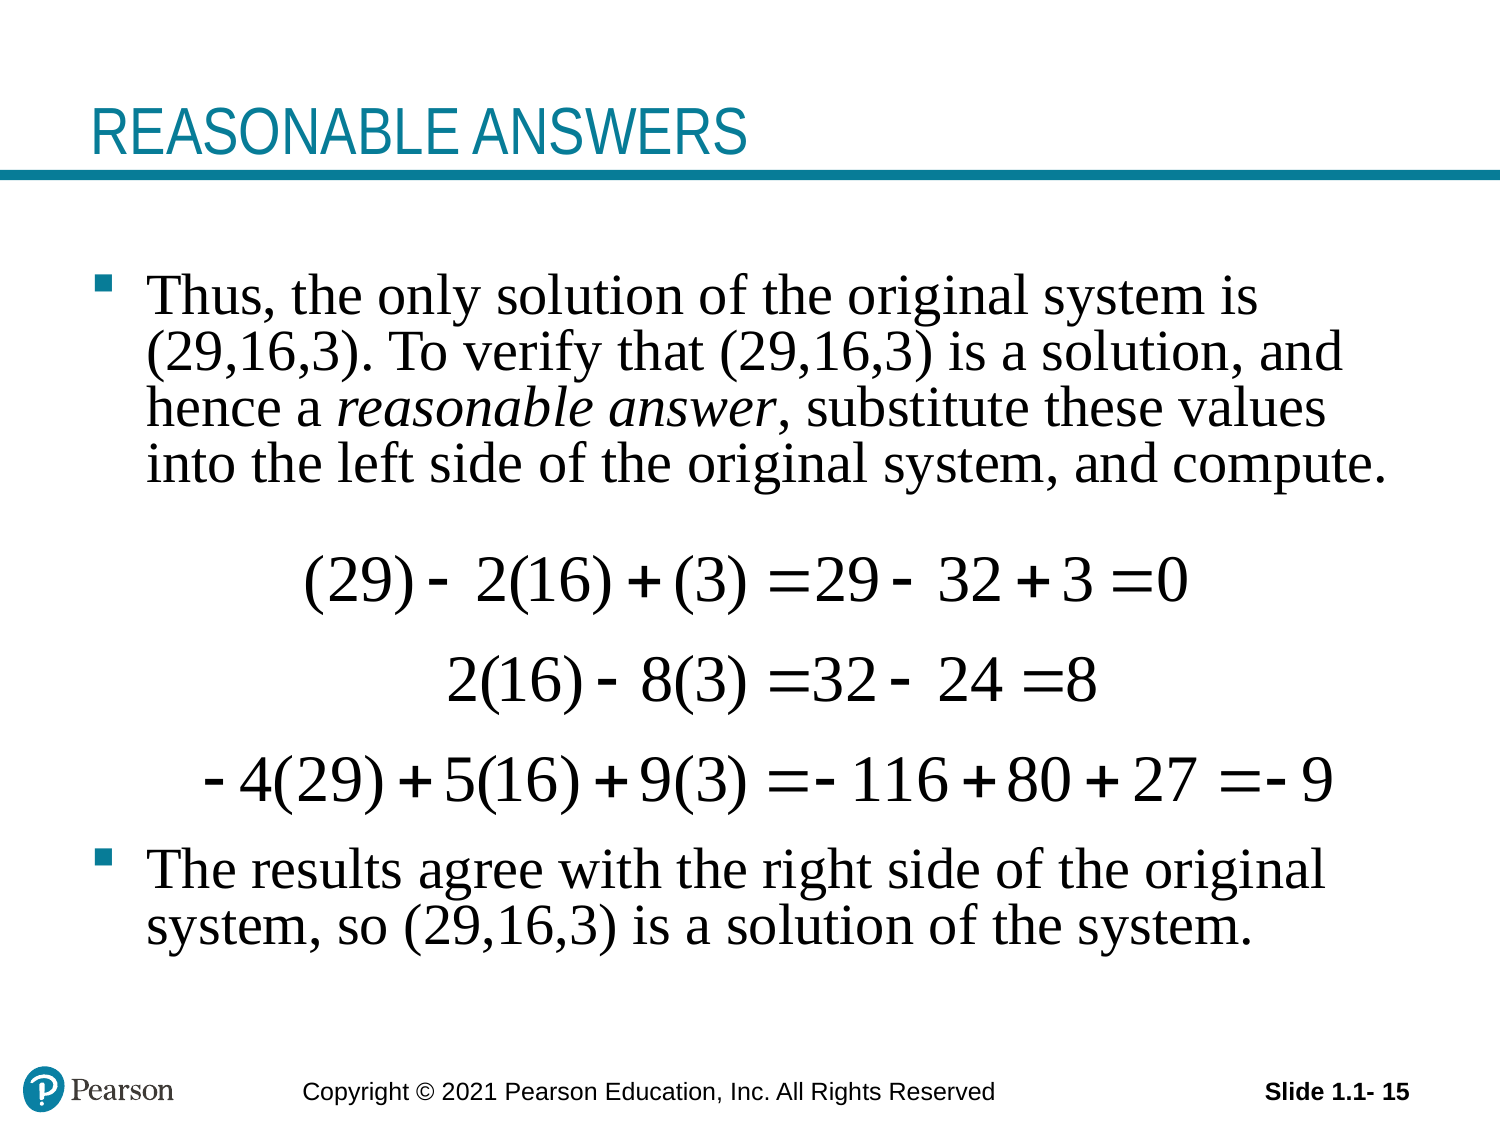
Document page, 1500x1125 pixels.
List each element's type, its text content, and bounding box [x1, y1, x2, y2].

footer Copyright © 2021 Pearson Education, Inc. All Rights Reserved [287, 1034, 1099, 1113]
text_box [199, 549, 1338, 821]
list Thus, the only solution of the original system is (29,16,3). To verify that (29,16,3) is a solution, and hence a reasonable answer, substitute these values into the left side of the original system, and compute. The results agree with the right side of the original system, so (29,16,3) is a solution of the system. [75, 262, 1425, 1013]
title REASONABLE ANSWERS [75, 0, 1425, 175]
slide_number Slide 1.1- 15 [1112, 1034, 1425, 1113]
